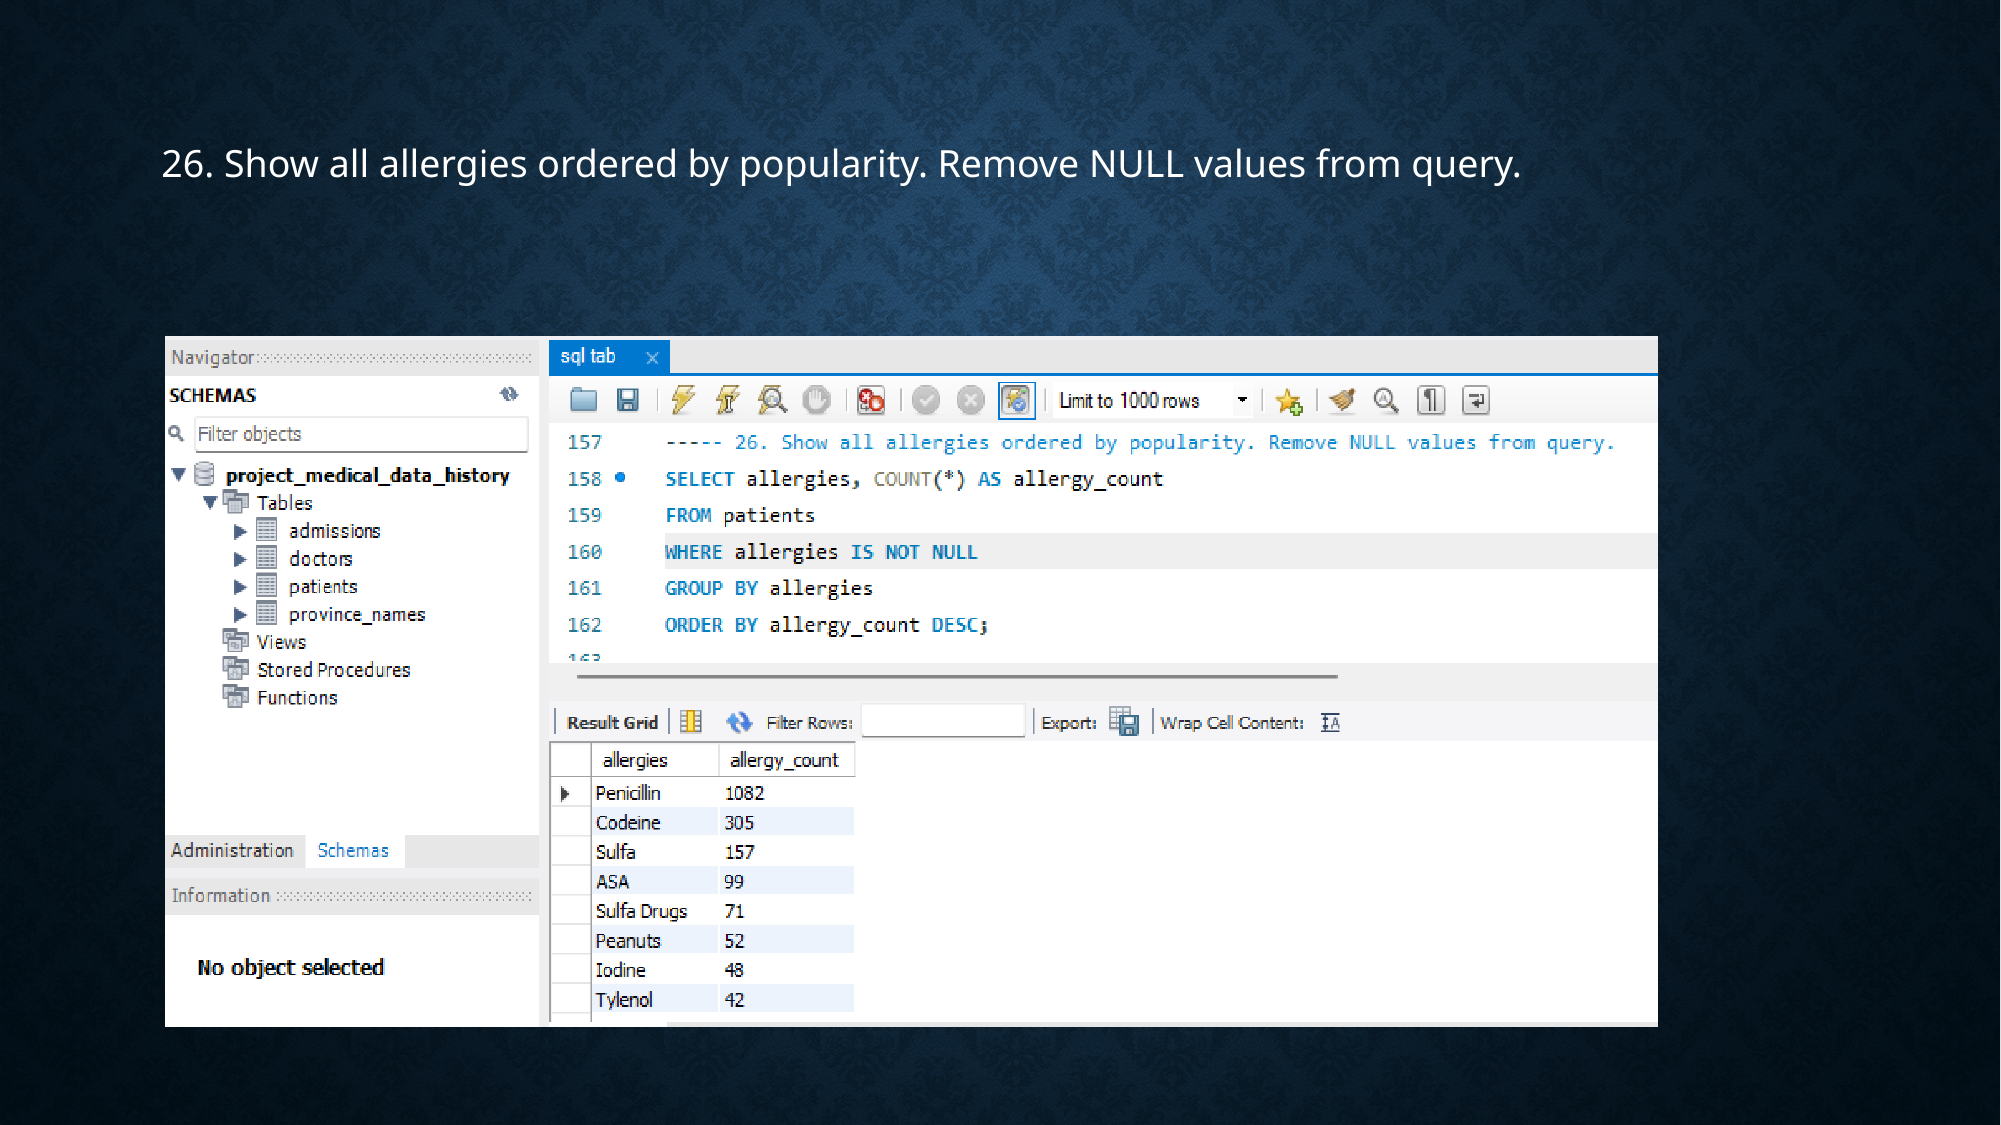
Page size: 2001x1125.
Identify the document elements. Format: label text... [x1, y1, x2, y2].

picture [164, 335, 1658, 1028]
text_box 26. Show all allergies ordered by popularity. Remove NULL values from query. [146, 132, 1545, 192]
